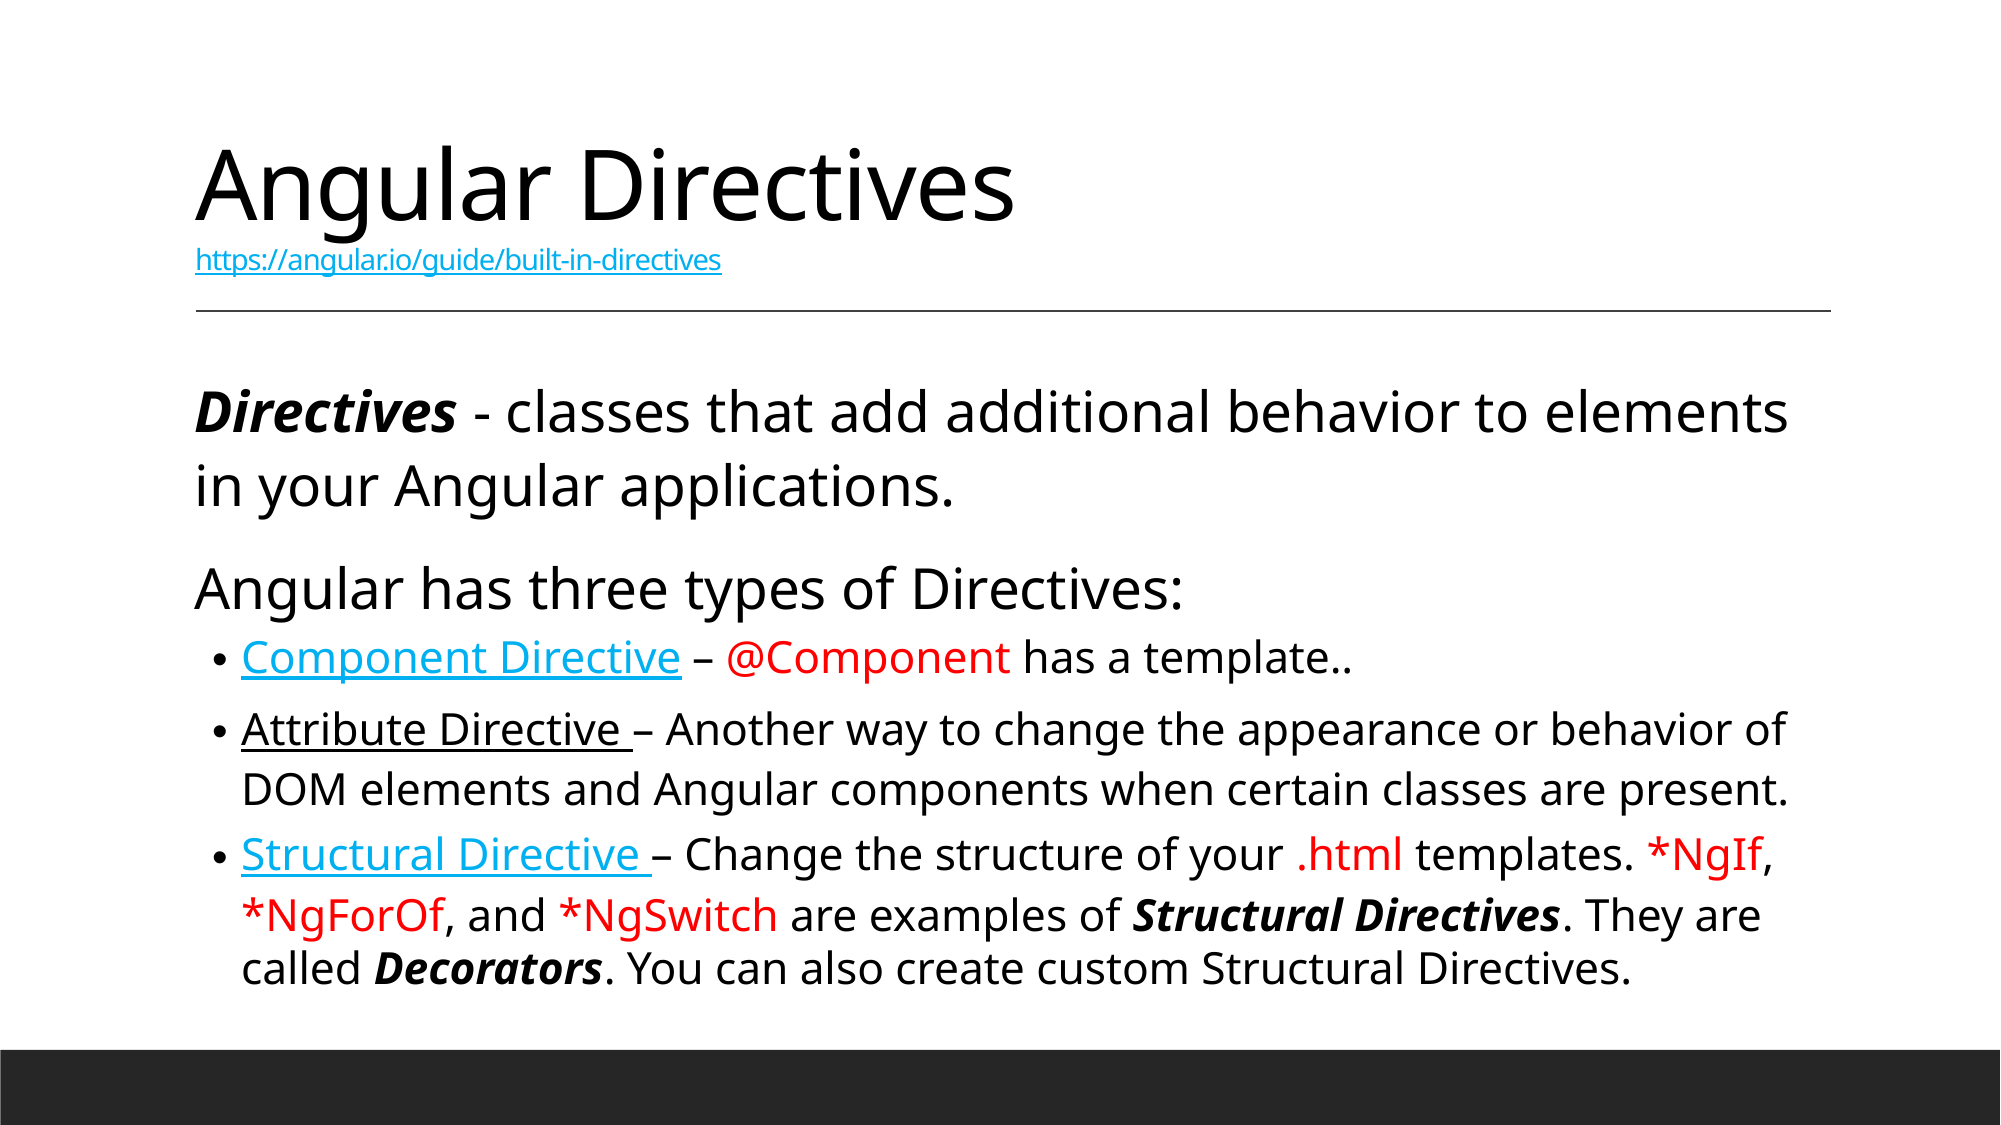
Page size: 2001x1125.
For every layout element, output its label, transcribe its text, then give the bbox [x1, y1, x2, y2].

title Angular Directives https://angular.io/guide/built-in-directives [180, 47, 1830, 285]
list Directives - classes that add additional behavior to elements in your Angular applications. Angular has three types of Directives: Component Directive – @Component has a template.. Attribute Directive – Another way to change the appearance or behavior of DOM elements and Angular components when certain classes are present. Structural Directive – Change the structure of your .html templates. *NgIf, *NgForOf, and *NgSwitch are examples of Structural Directives. They are called Decorators. You can also create custom Structural Directives. [180, 311, 1798, 1051]
